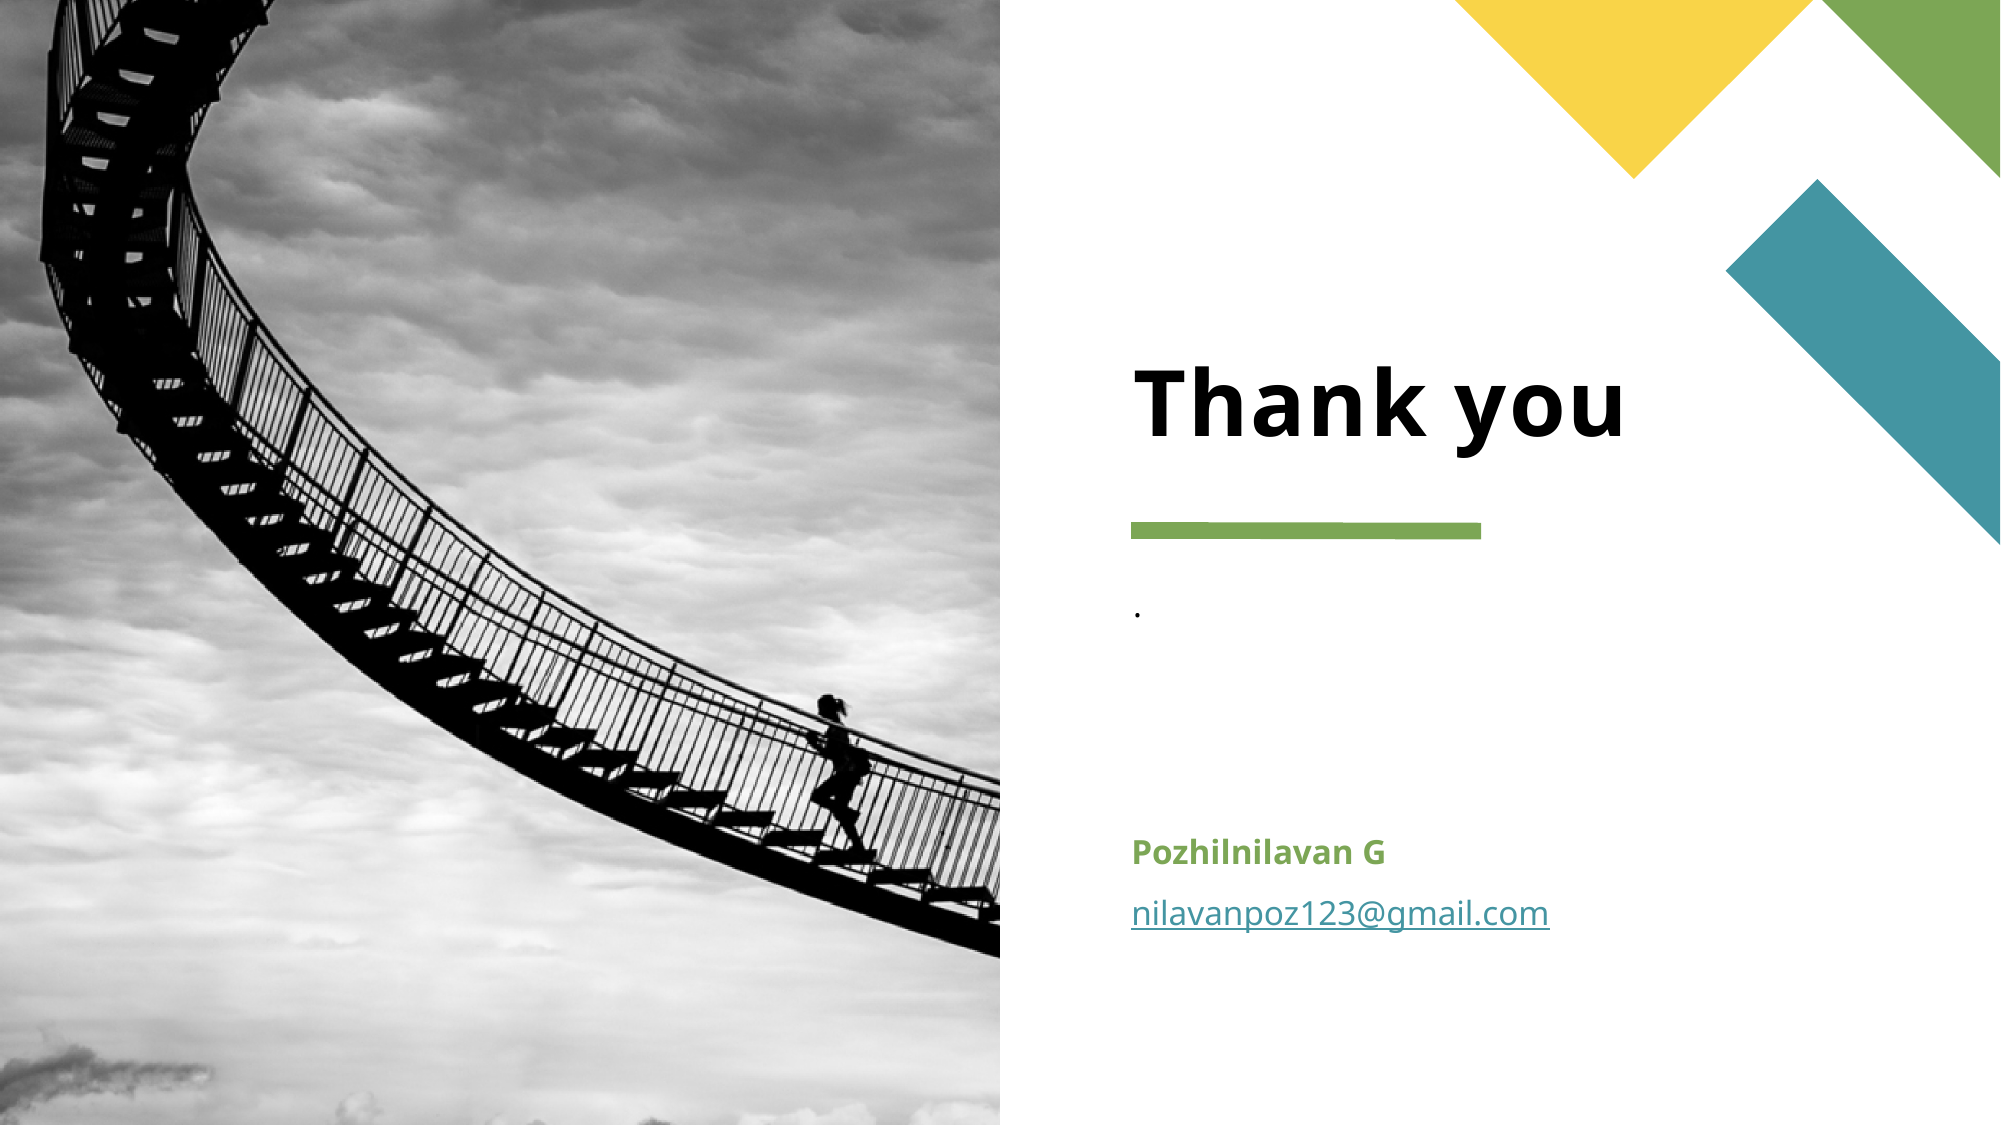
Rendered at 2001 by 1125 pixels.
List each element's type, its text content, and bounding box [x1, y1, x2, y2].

list Pozhilnilavan G nilavanpoz123@gmail.com [1131, 836, 1938, 934]
picture [0, 0, 1000, 1125]
subtitle . [1133, 589, 1938, 763]
title Thank you [1133, 356, 1938, 457]
